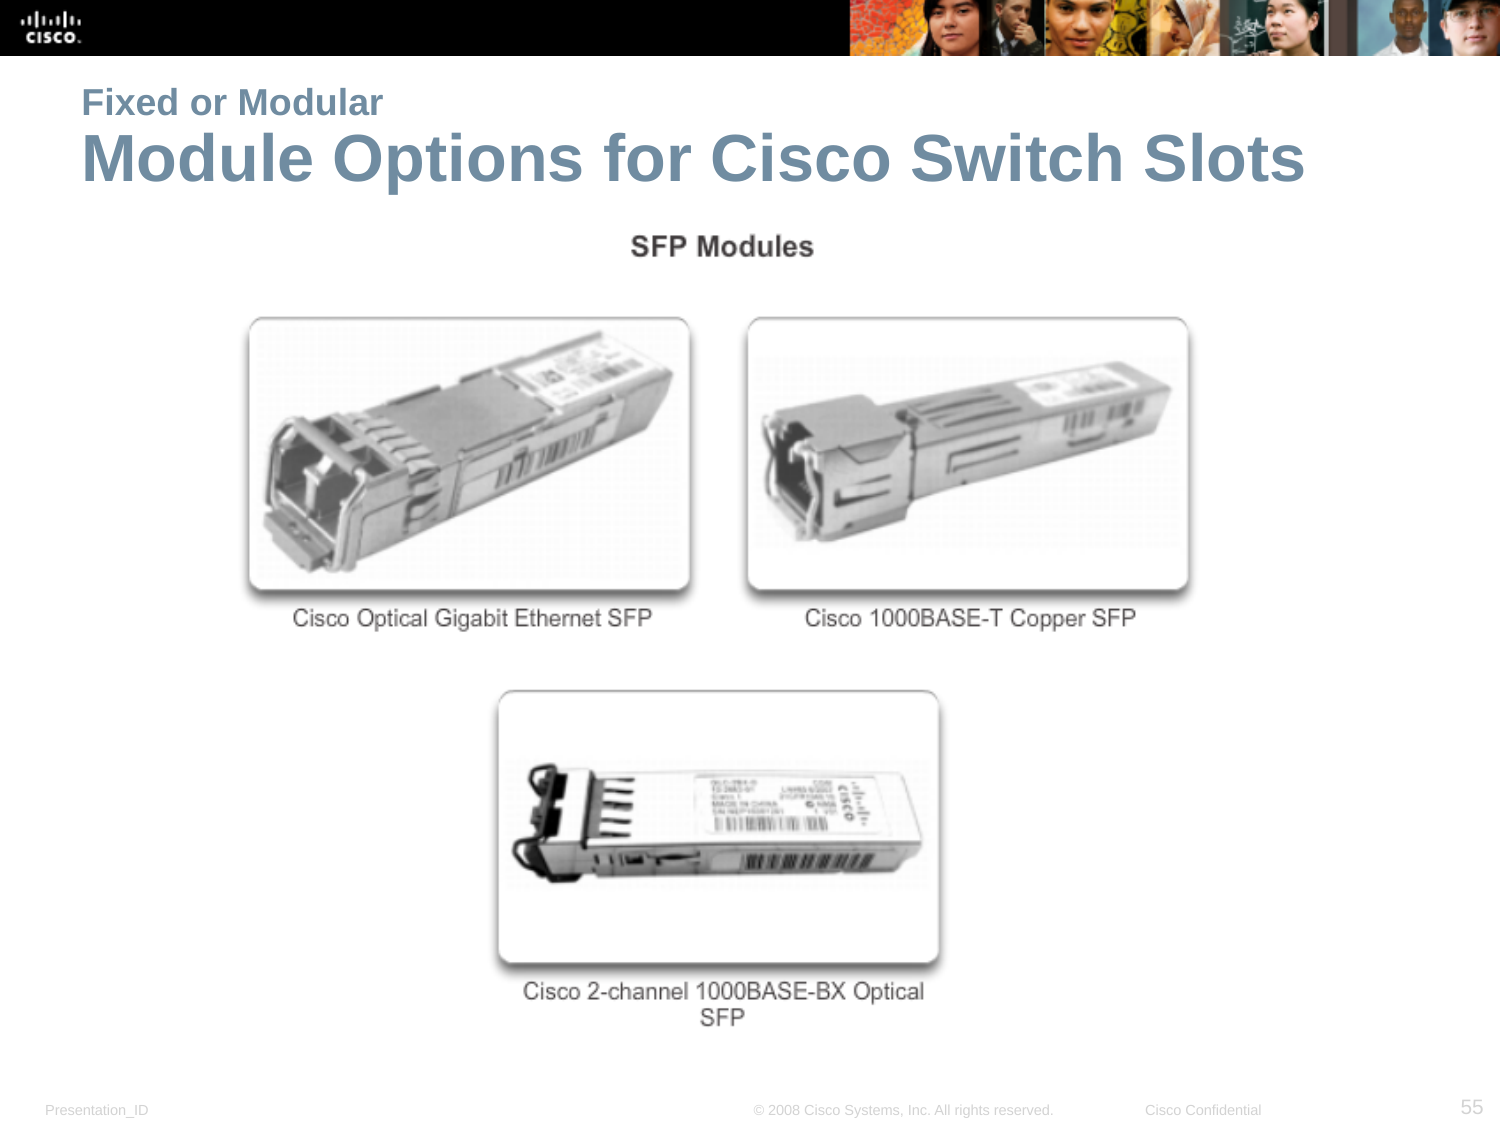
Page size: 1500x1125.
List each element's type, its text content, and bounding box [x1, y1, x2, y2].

picture [217, 227, 1270, 1038]
picture [0, 0, 1500, 56]
title Fixed or Modular Module Options for Cisco Switch Slots [68, 64, 1500, 203]
